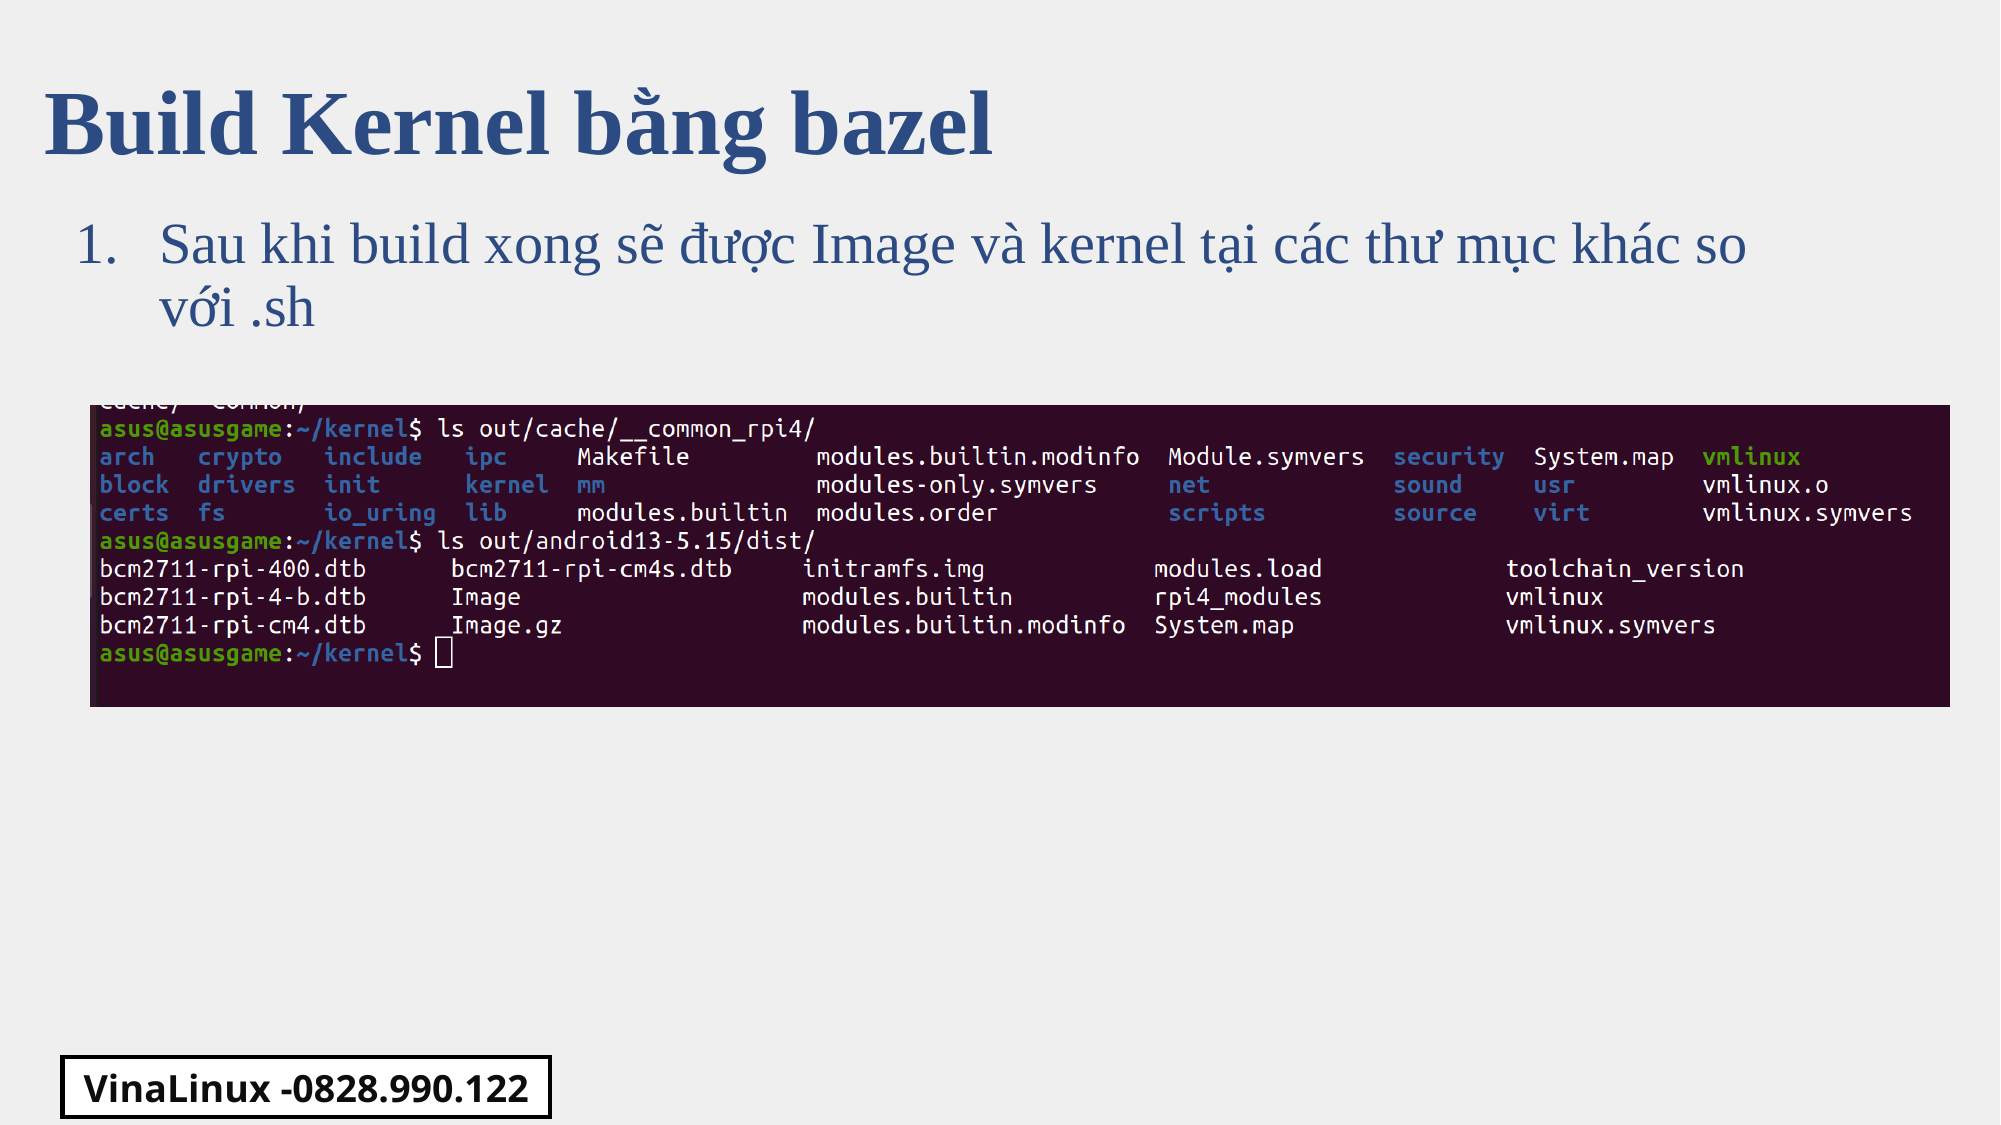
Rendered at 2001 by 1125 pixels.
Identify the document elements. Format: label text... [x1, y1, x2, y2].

picture [0, 0, 2000, 1125]
text_box Build Kernel bằng bazel [29, 53, 1932, 196]
text_box Sau khi build xong sẽ được Image và kernel tại các thư mục khác so với .sh [59, 205, 1930, 1035]
